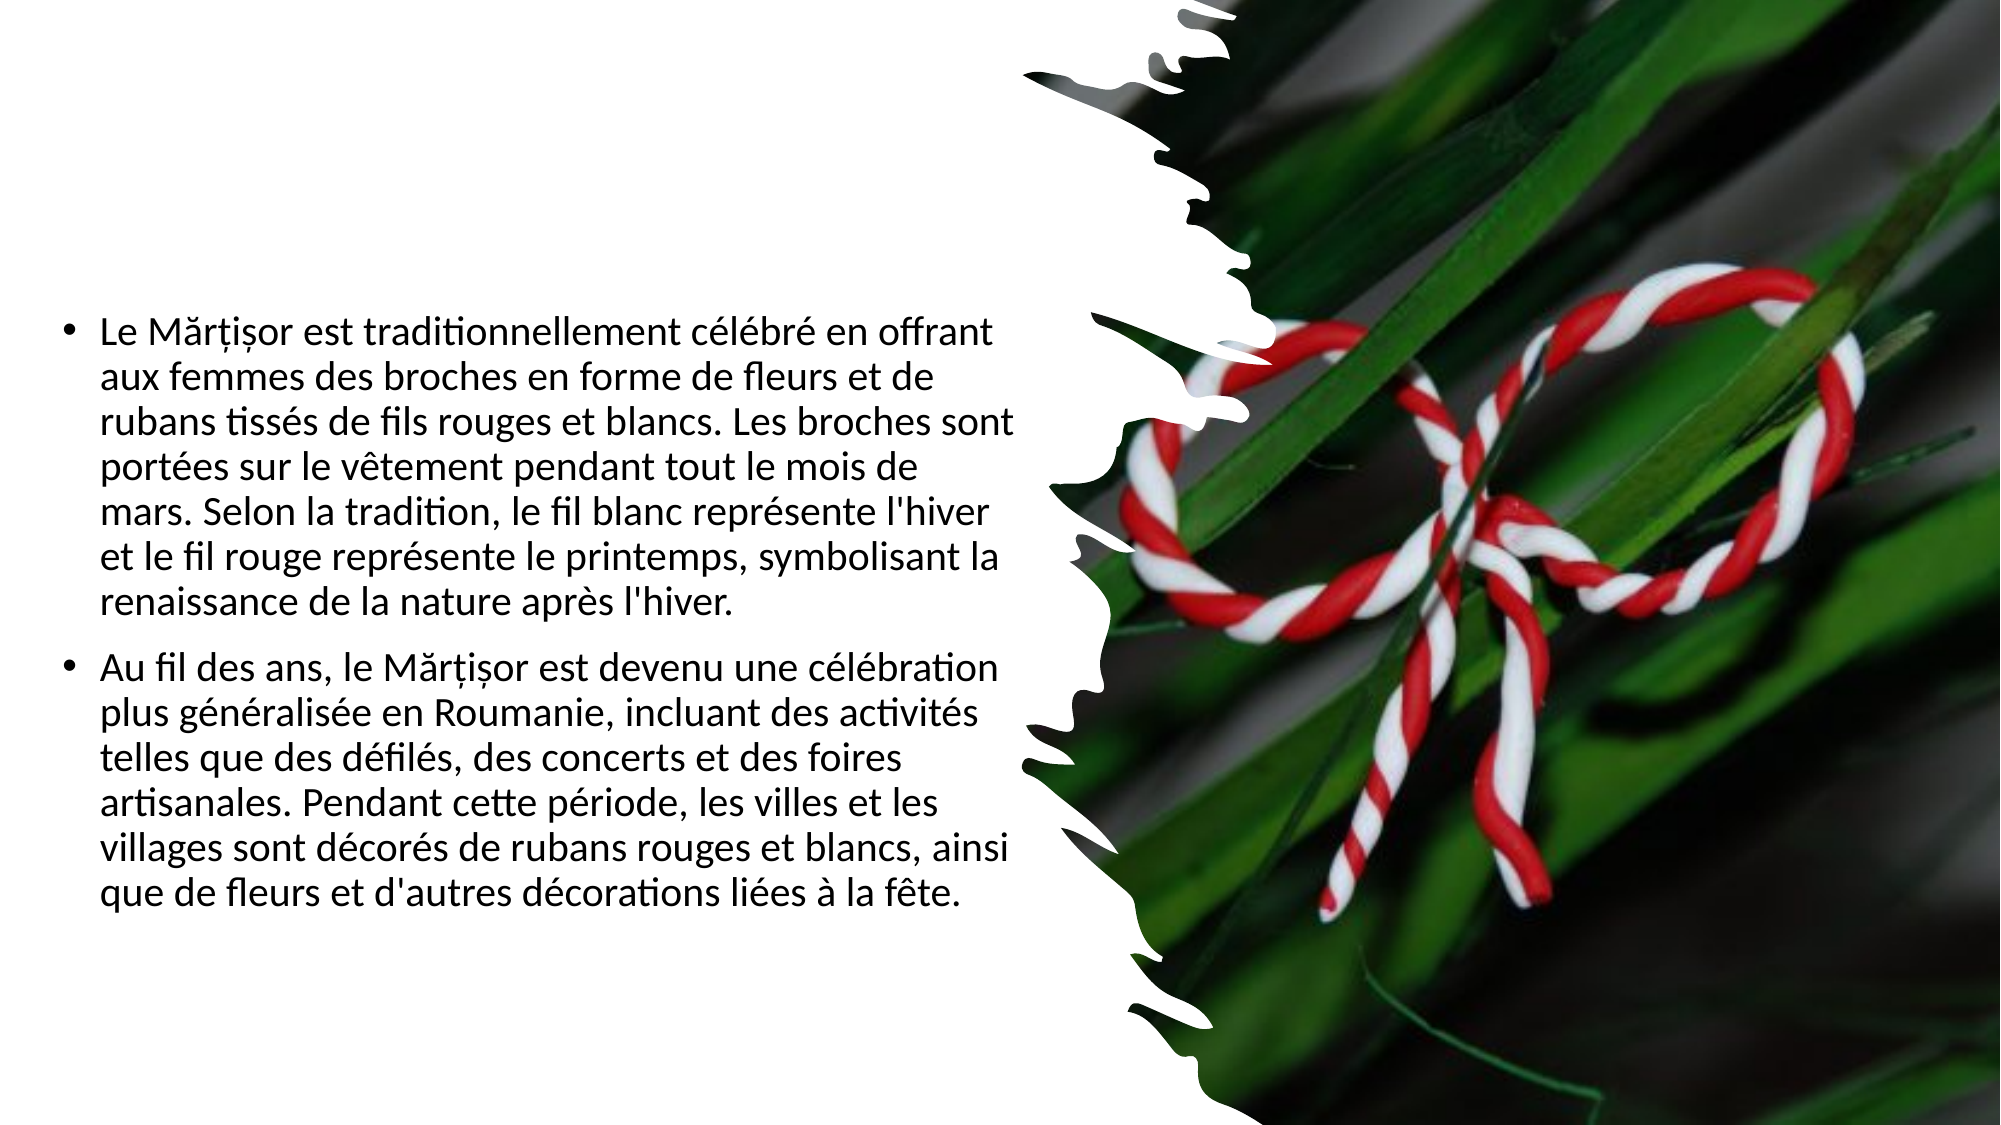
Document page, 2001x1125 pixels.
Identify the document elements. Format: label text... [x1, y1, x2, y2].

text_box [0, 0, 1021, 1125]
picture [1021, 0, 2000, 1125]
list Le Mărțișor est traditionnellement célébré en offrant aux femmes des broches en forme de fleurs et de rubans tissés de fils rouges et blancs. Les broches sont portées sur le vêtement pendant tout le mois de mars. Selon la tradition, le fil blanc représente l'hiver et le fil rouge représente le printemps, symbolisant la renaissance de la nature après l'hiver. Au fil des ans, le Mărțișor est devenu une célébration plus généralisée en Roumanie, incluant des activités telles que des défilés, des concerts et des foires artisanales. Pendant cette période, les villes et les villages sont décorés de rubans rouges et blancs, ainsi que de fleurs et d'autres décorations liées à la fête. [47, 301, 1021, 1125]
